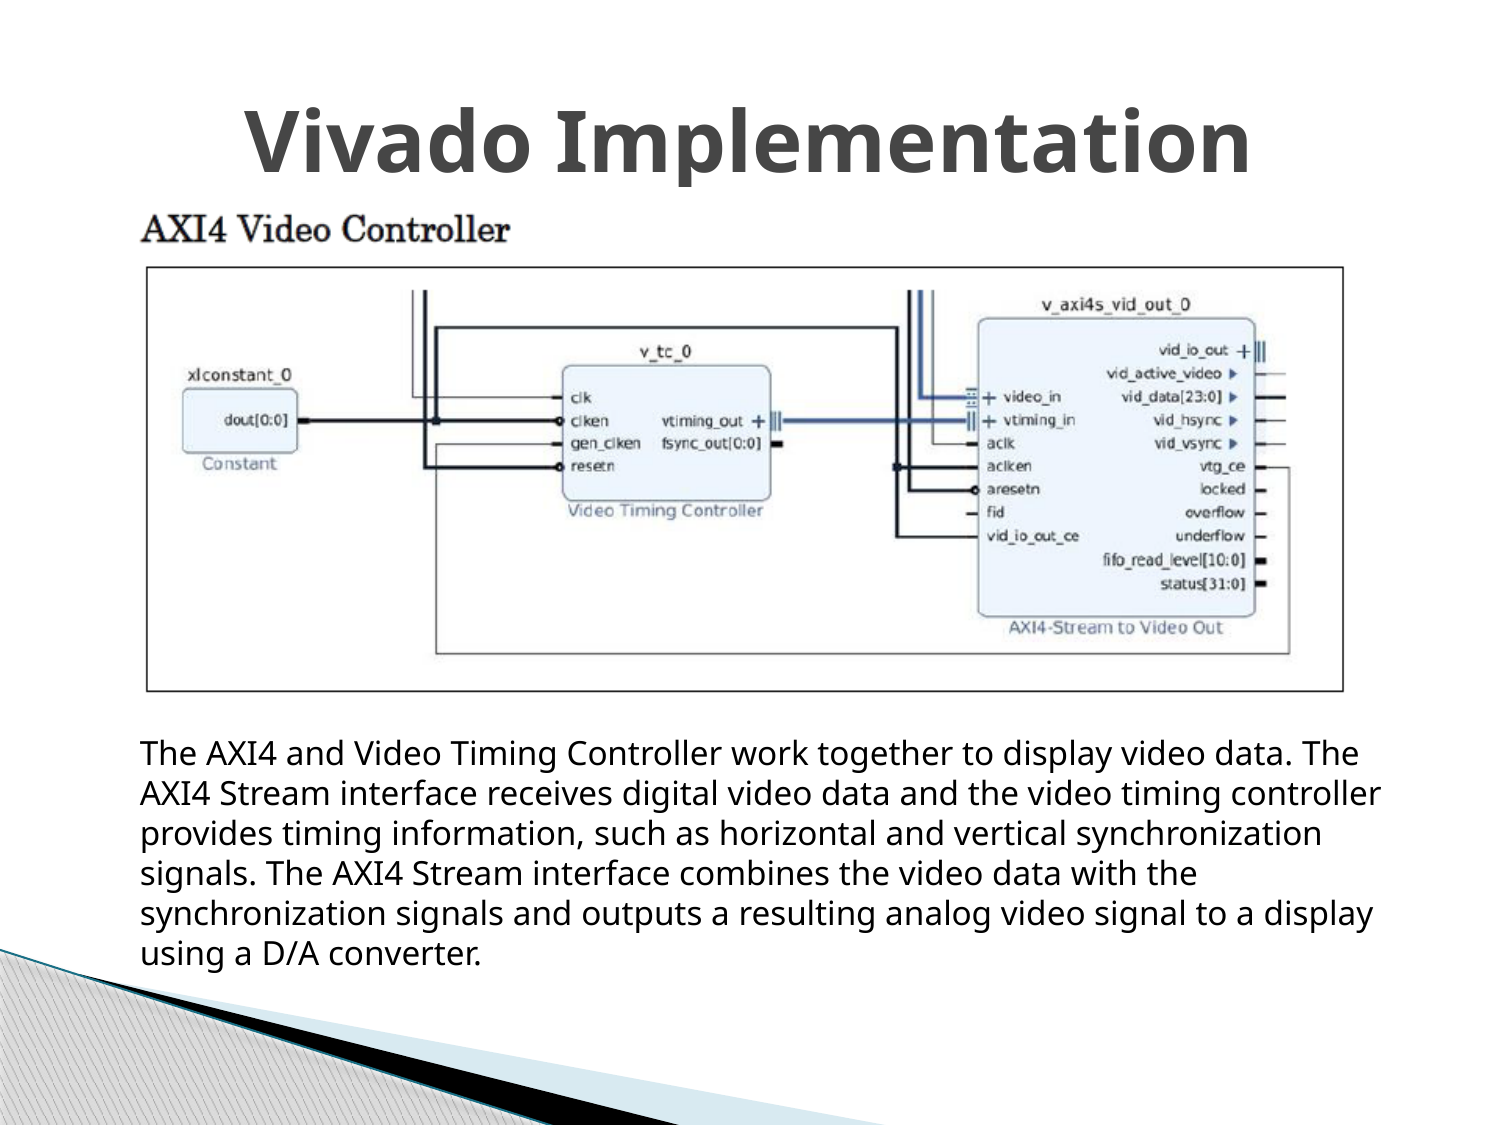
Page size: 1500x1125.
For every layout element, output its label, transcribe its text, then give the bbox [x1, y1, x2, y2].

title Vivado Implementation [75, 45, 1425, 233]
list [112, 187, 1391, 709]
text_box The AXI4 and Video Timing Controller work together to display video data. The AXI4 Stream interface receives digital video data and the video timing controller provides timing information, such as horizontal and vertical synchronization signals. The AXI4 Stream interface combines the video data with the synchronization signals and outputs a resulting analog video signal to a display using a D/A converter. [125, 724, 1425, 980]
